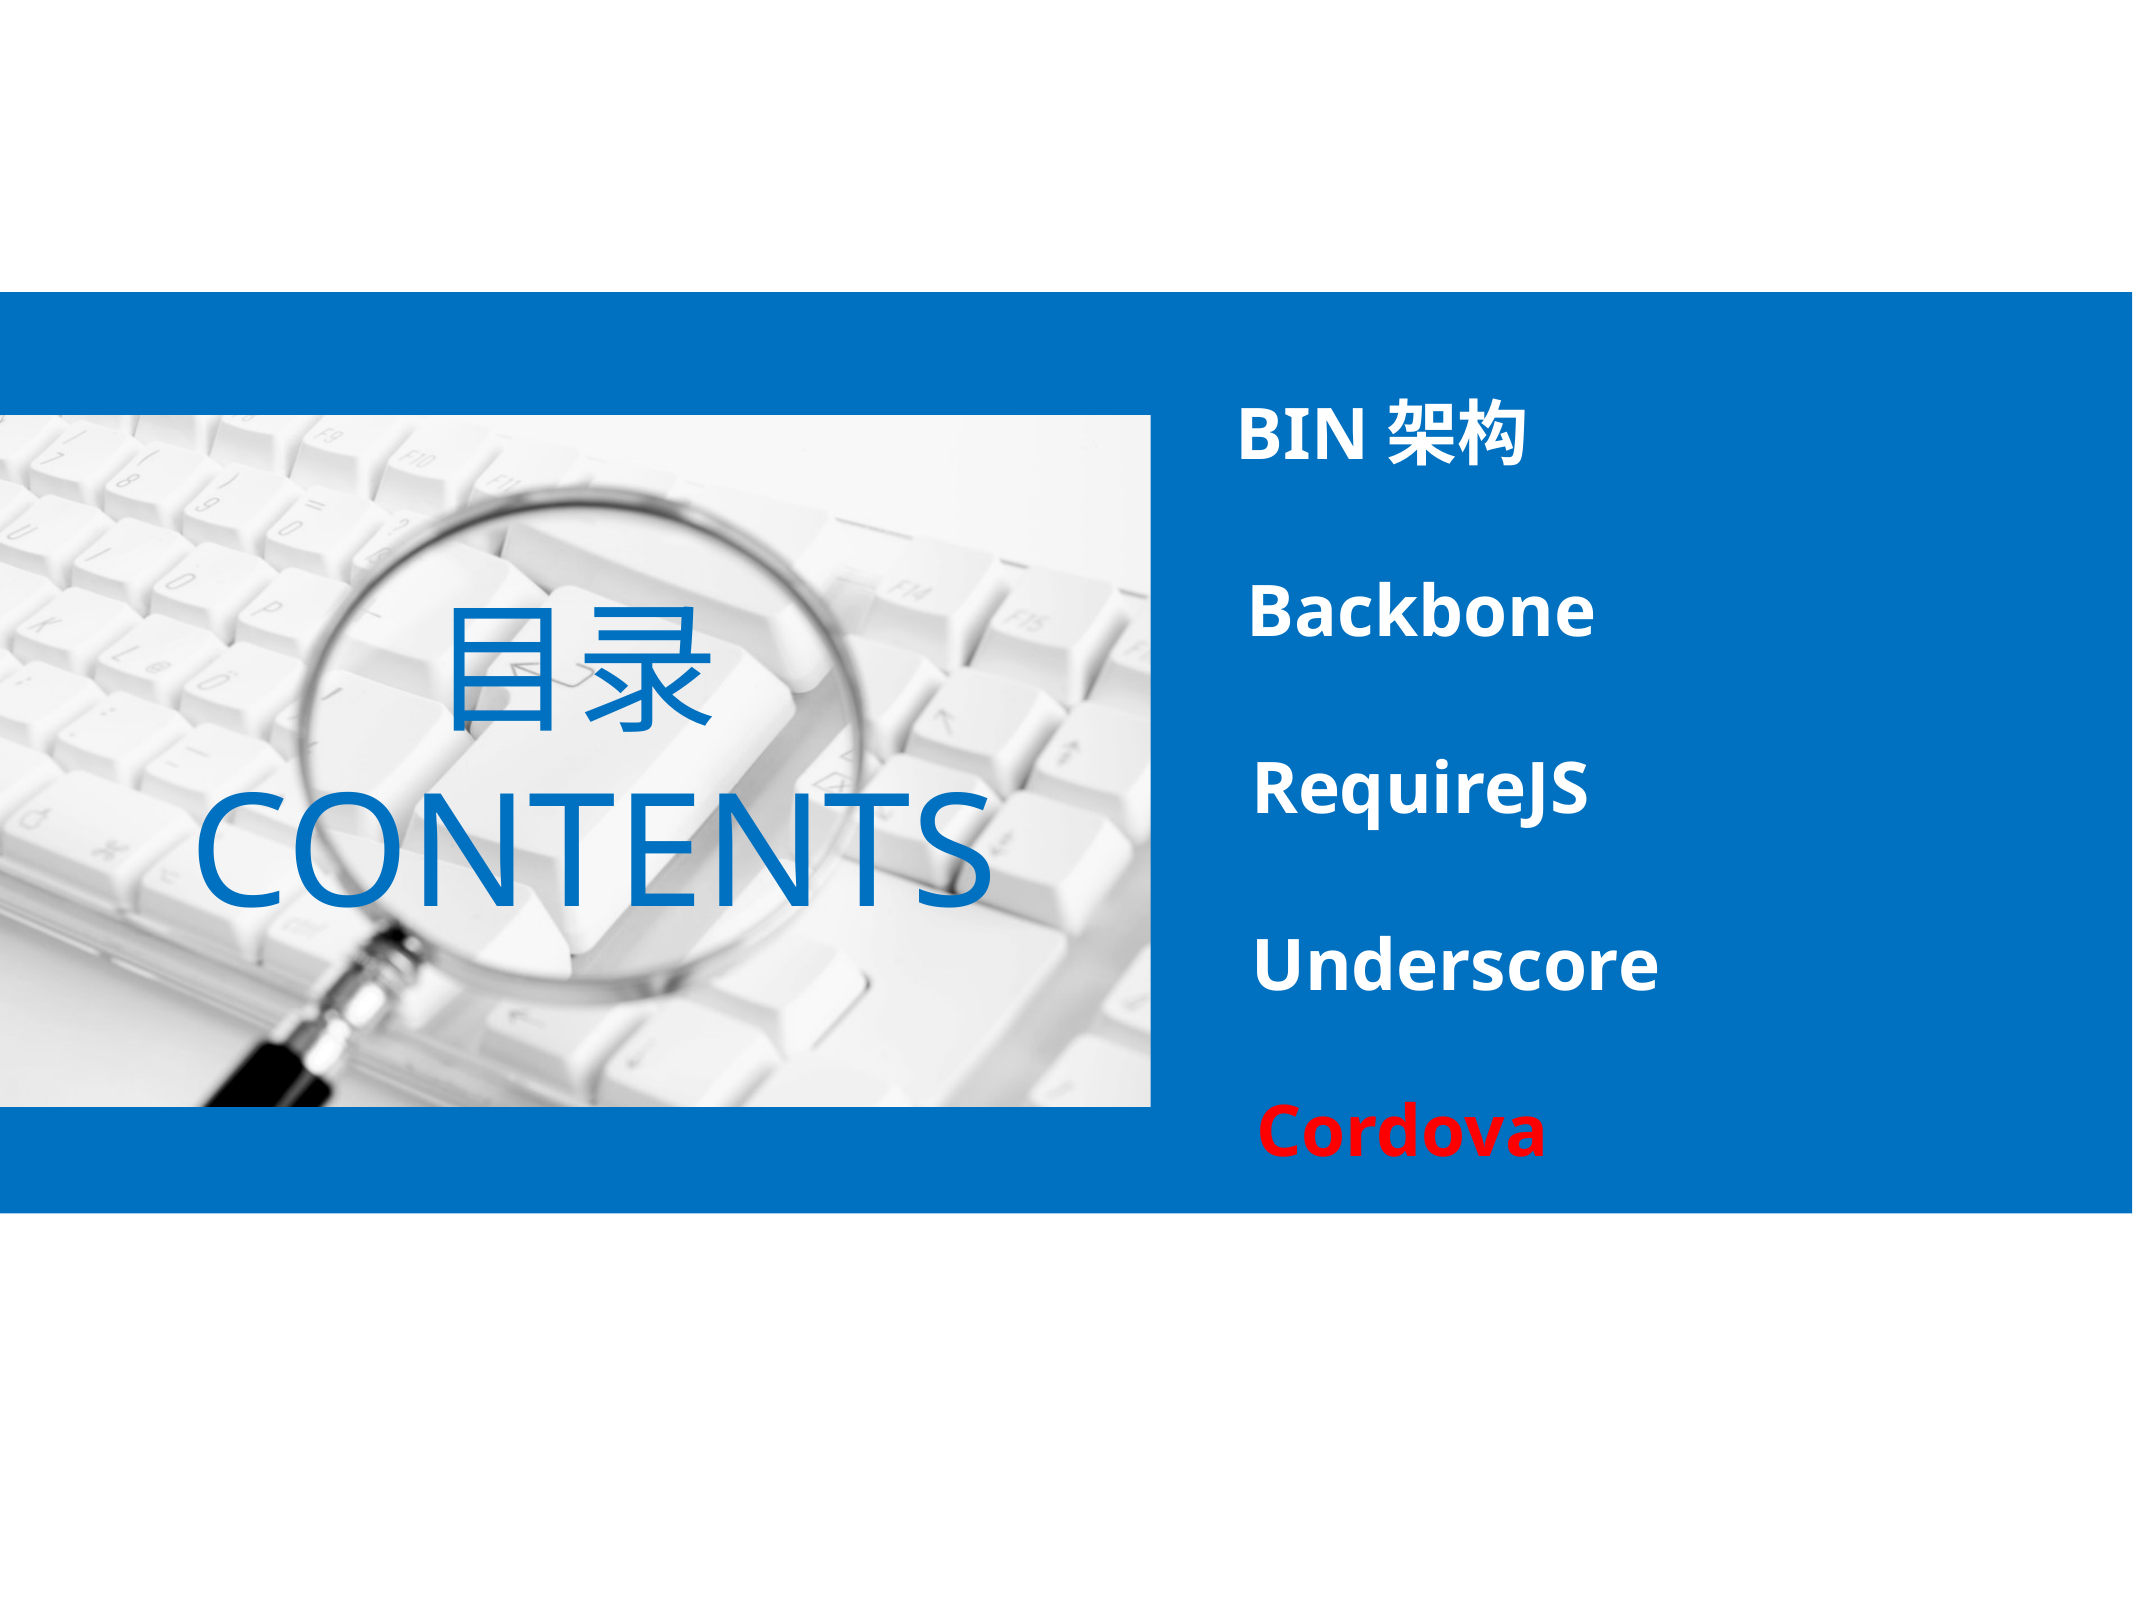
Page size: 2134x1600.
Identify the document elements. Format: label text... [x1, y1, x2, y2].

text_box RequireJS [1227, 687, 1614, 840]
text_box Cordova [1232, 1030, 1573, 1183]
picture [0, 415, 1151, 1107]
text_box [0, 290, 2134, 1215]
text_box BIN架构 [1211, 333, 1553, 486]
text_box Underscore [1227, 864, 1685, 1017]
text_box Backbone [1222, 510, 1621, 663]
